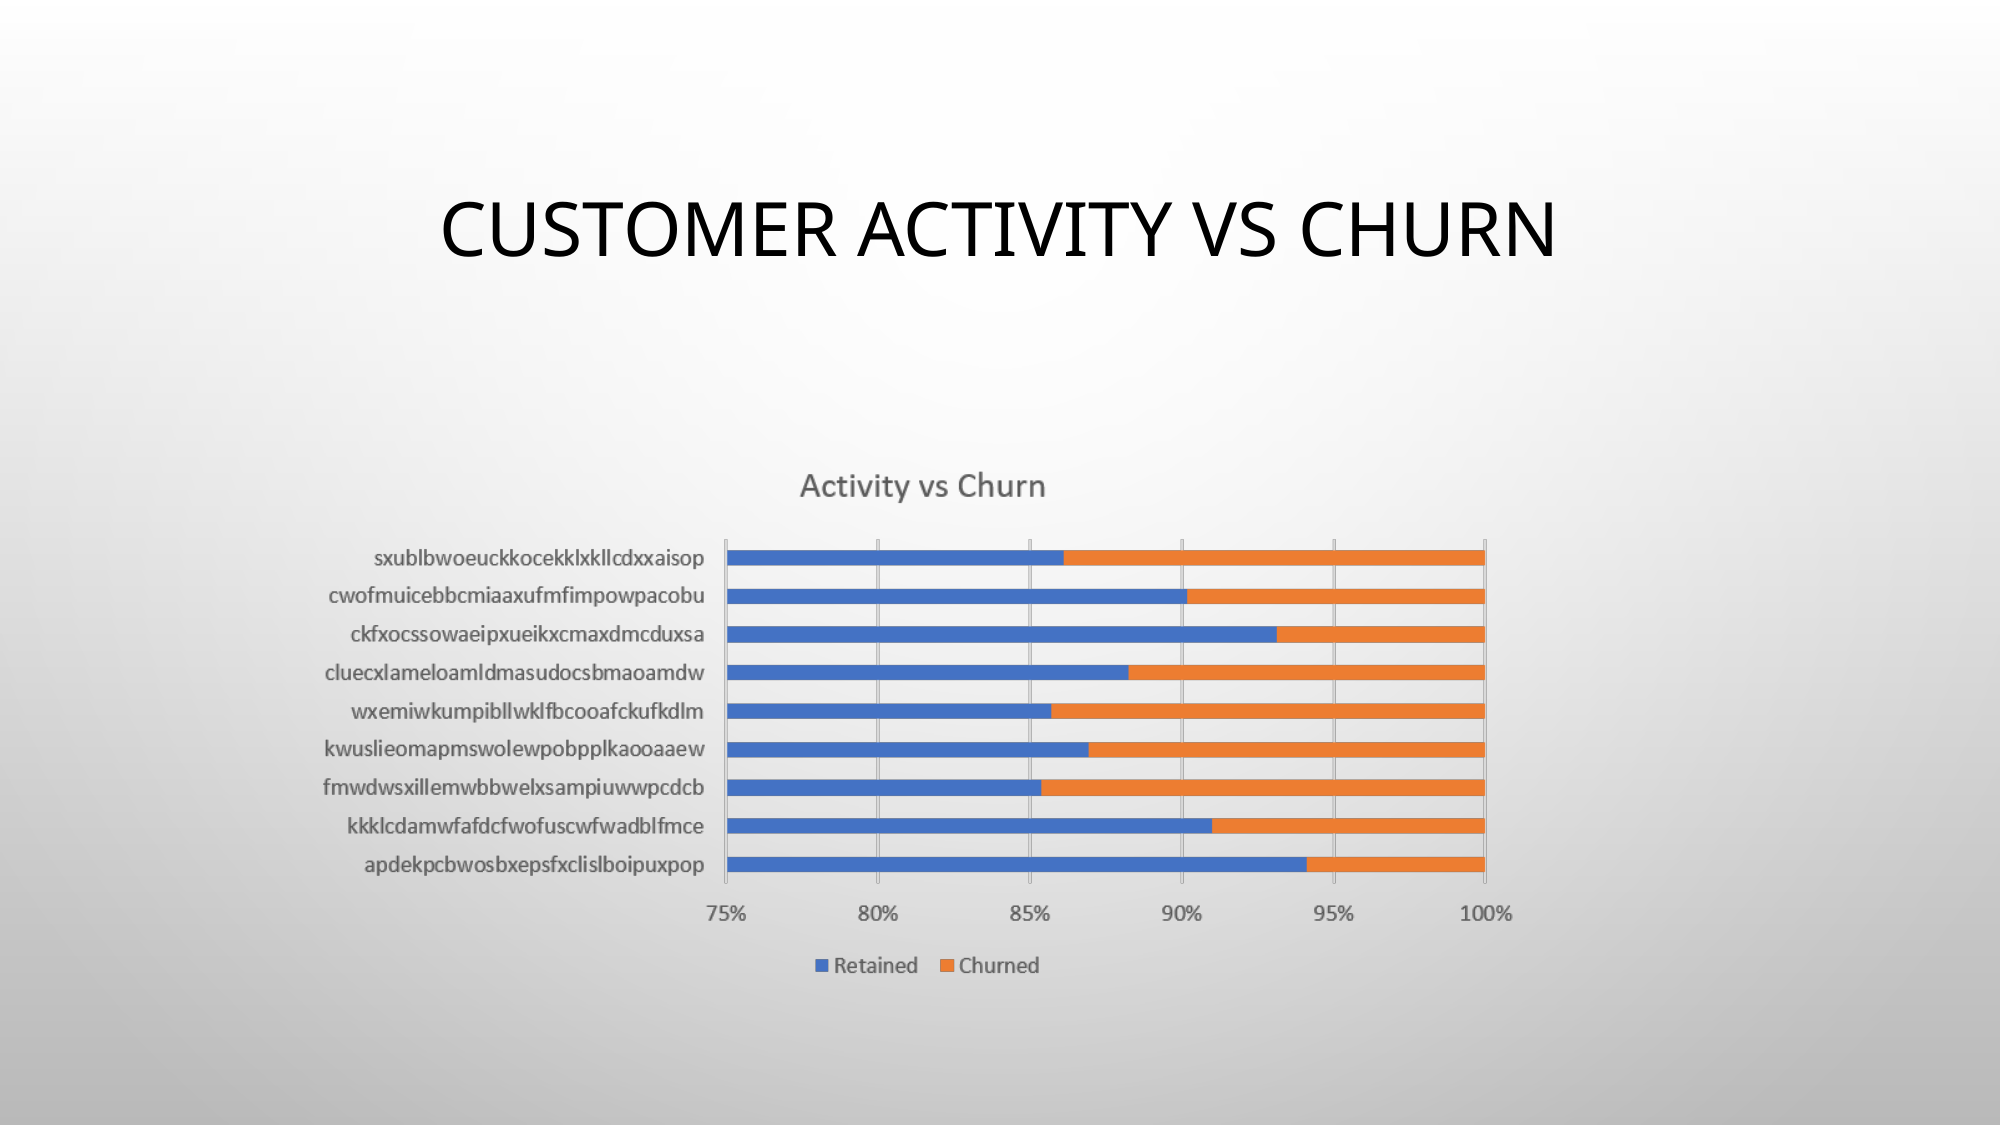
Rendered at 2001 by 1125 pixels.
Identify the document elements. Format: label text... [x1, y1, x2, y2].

title Customer Activity vs churn [149, 101, 1850, 364]
picture [0, 0, 2000, 1125]
